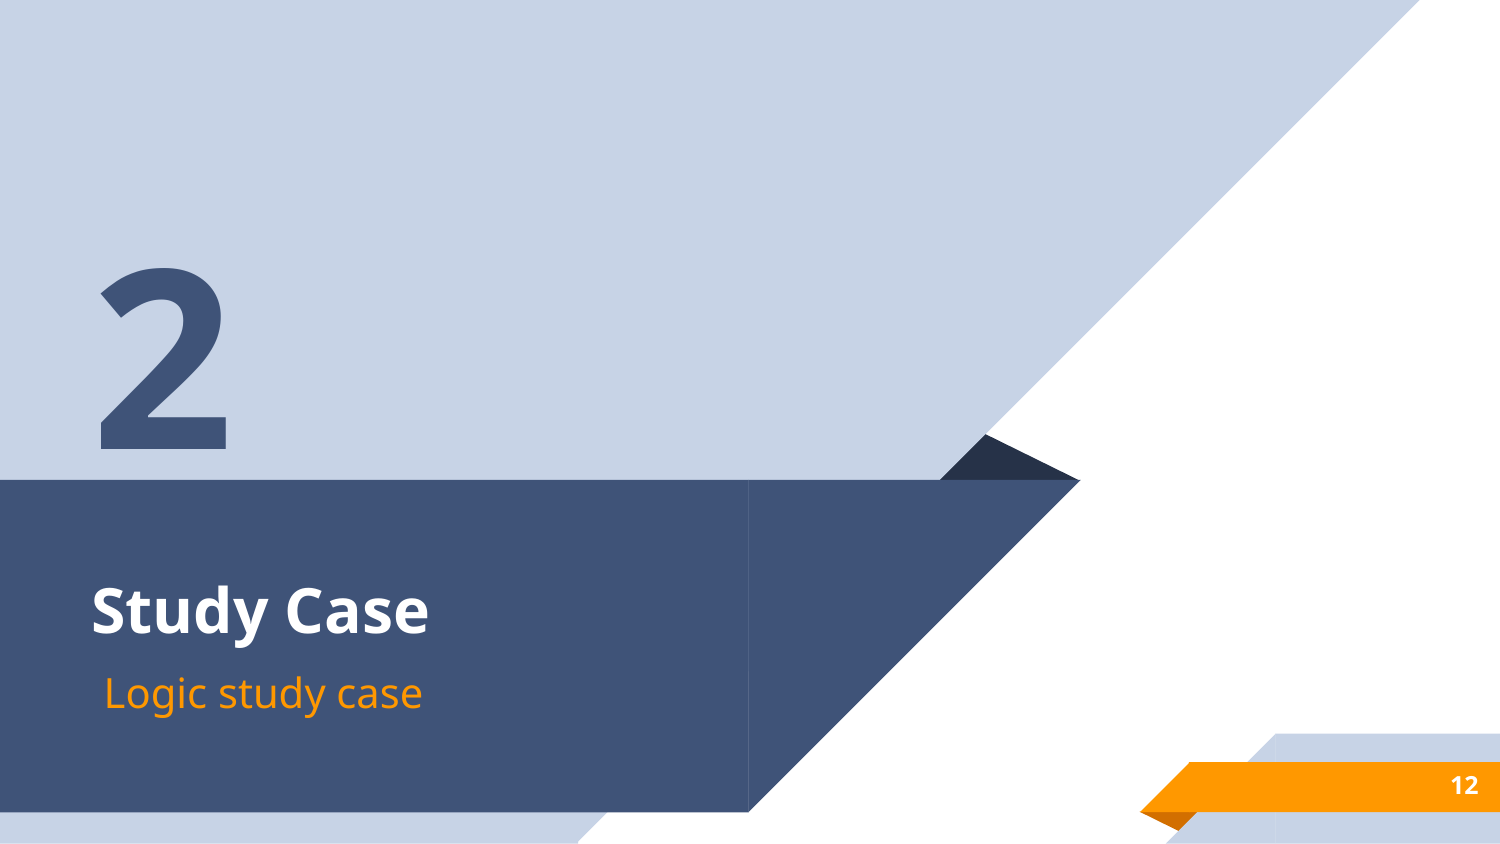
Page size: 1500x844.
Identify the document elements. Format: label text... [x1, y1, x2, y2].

title Study Case [76, 470, 748, 652]
subtitle Logic study case [76, 652, 748, 781]
text_box 2 [76, 0, 434, 515]
slide_number 12 [1249, 760, 1494, 813]
